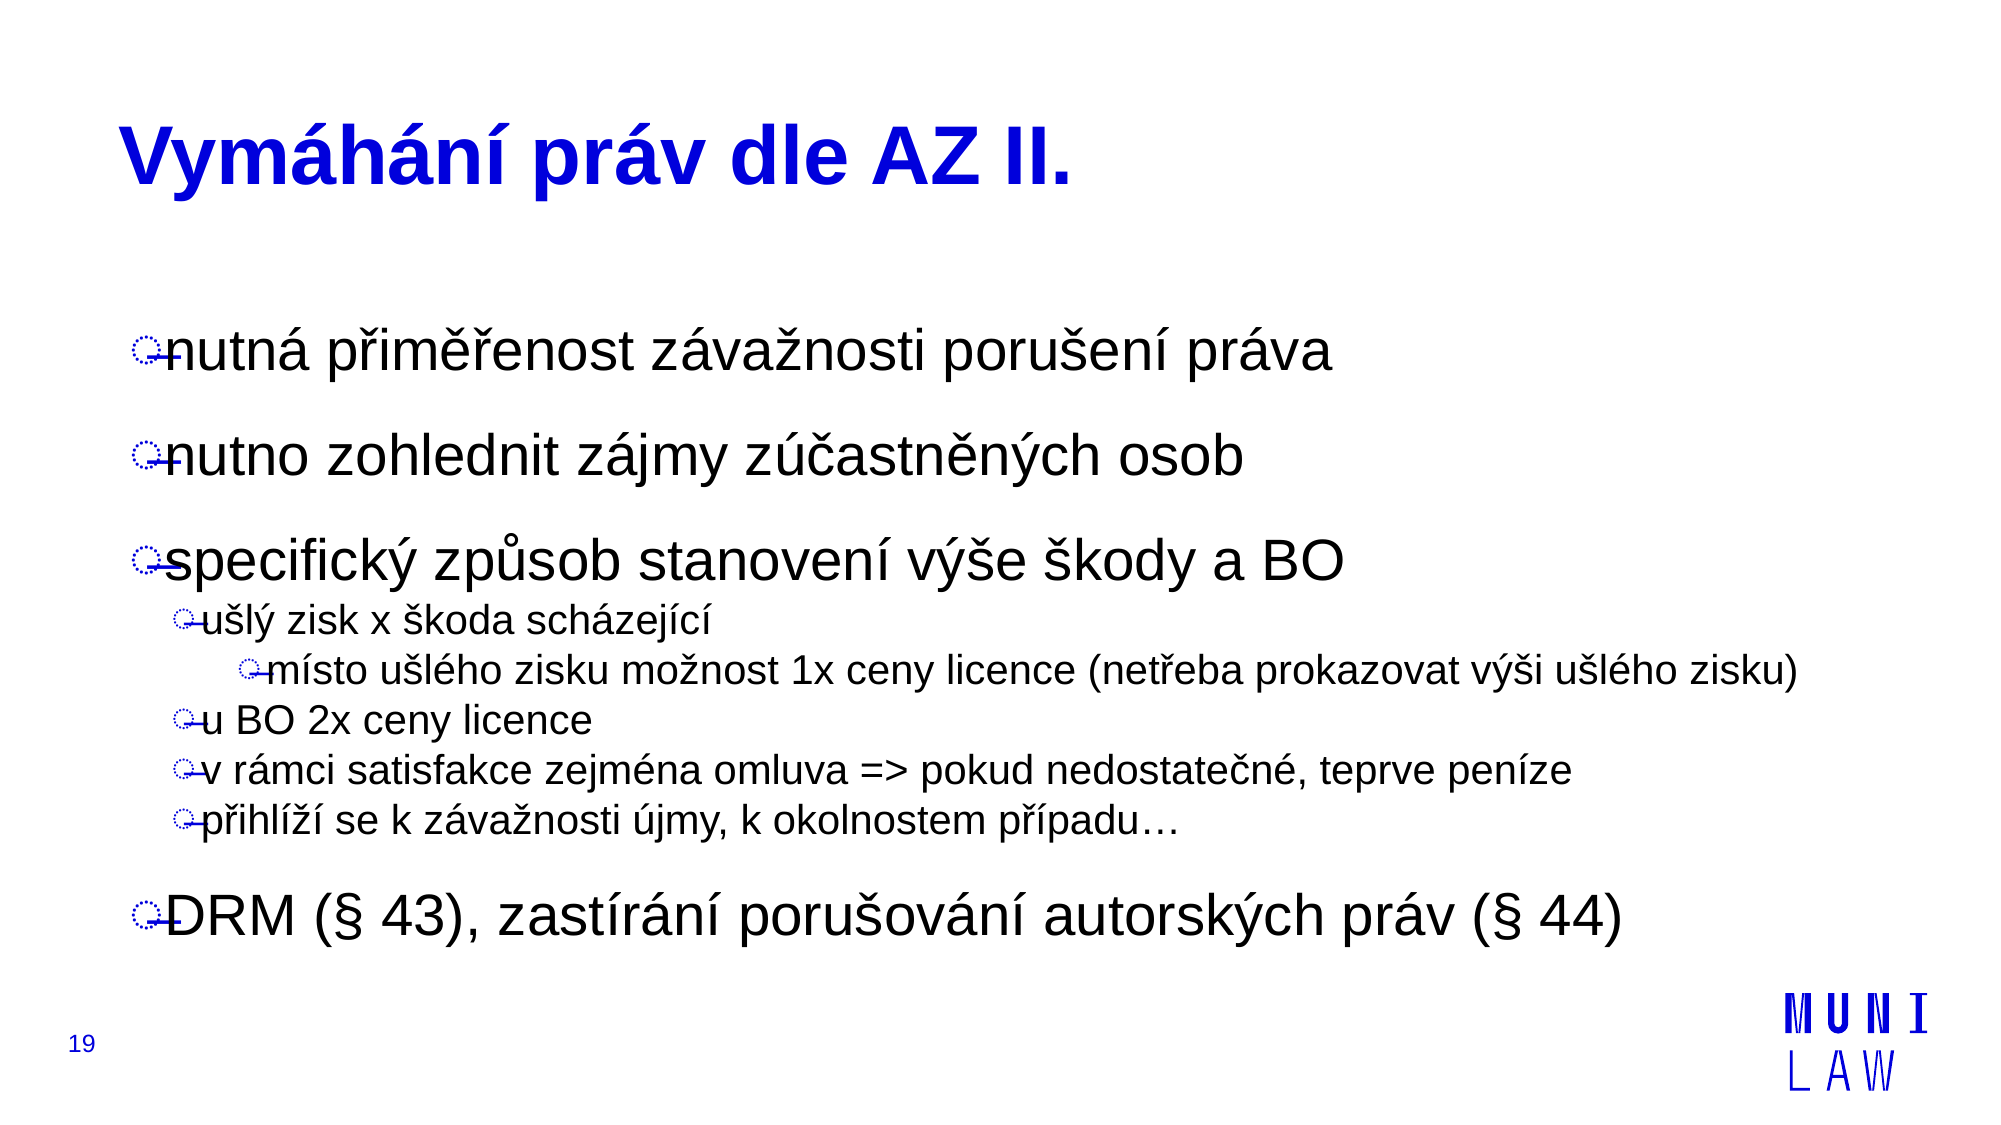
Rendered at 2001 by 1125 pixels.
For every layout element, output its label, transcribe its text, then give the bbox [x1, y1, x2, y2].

list nutná přiměřenost závažnosti porušení práva nutno zohlednit zájmy zúčastněných osob specifický způsob stanovení výše škody a BO ušlý zisk x škoda scházející místo ušlého zisku možnost 1x ceny licence (netřeba prokazovat výši ušlého zisku) u BO 2x ceny licence v rámci satisfakce zejména omluva => pokud nedostatečné, teprve peníze přihlíží se k závažnosti újmy, k okolnostem případu… DRM (§ 43), zastírání porušování autorských práv (§ 44) [118, 277, 1883, 957]
title Vymáhání práv dle AZ II. [118, 118, 1883, 193]
slide_number 19 [67, 1021, 110, 1063]
